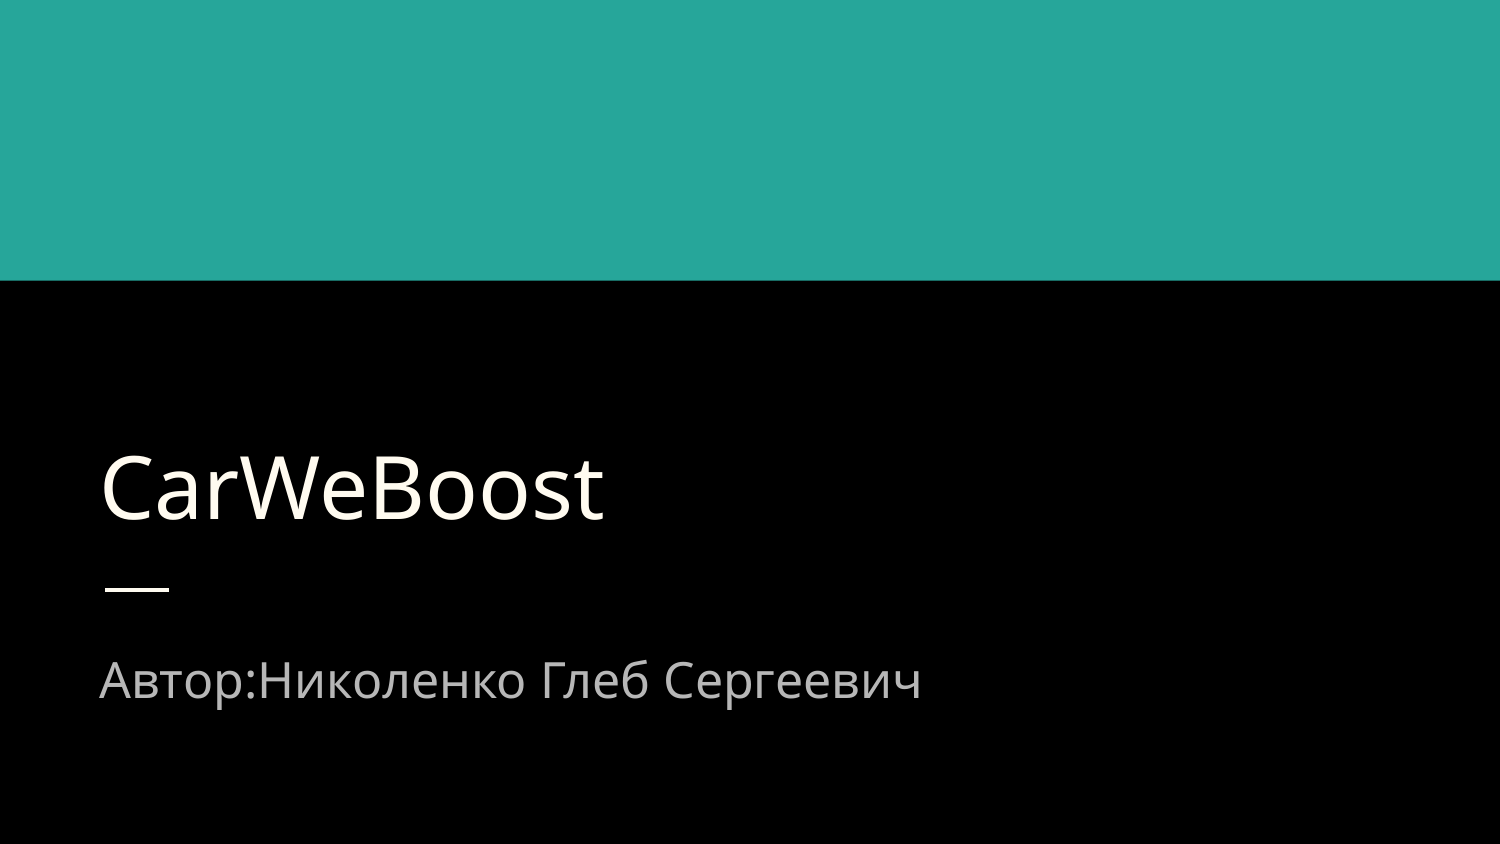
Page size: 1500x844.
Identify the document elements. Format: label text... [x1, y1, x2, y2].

subtitle Автор:Николенко Глеб Сергеевич [84, 630, 1416, 760]
title CarWeBoost [84, 310, 1416, 561]
